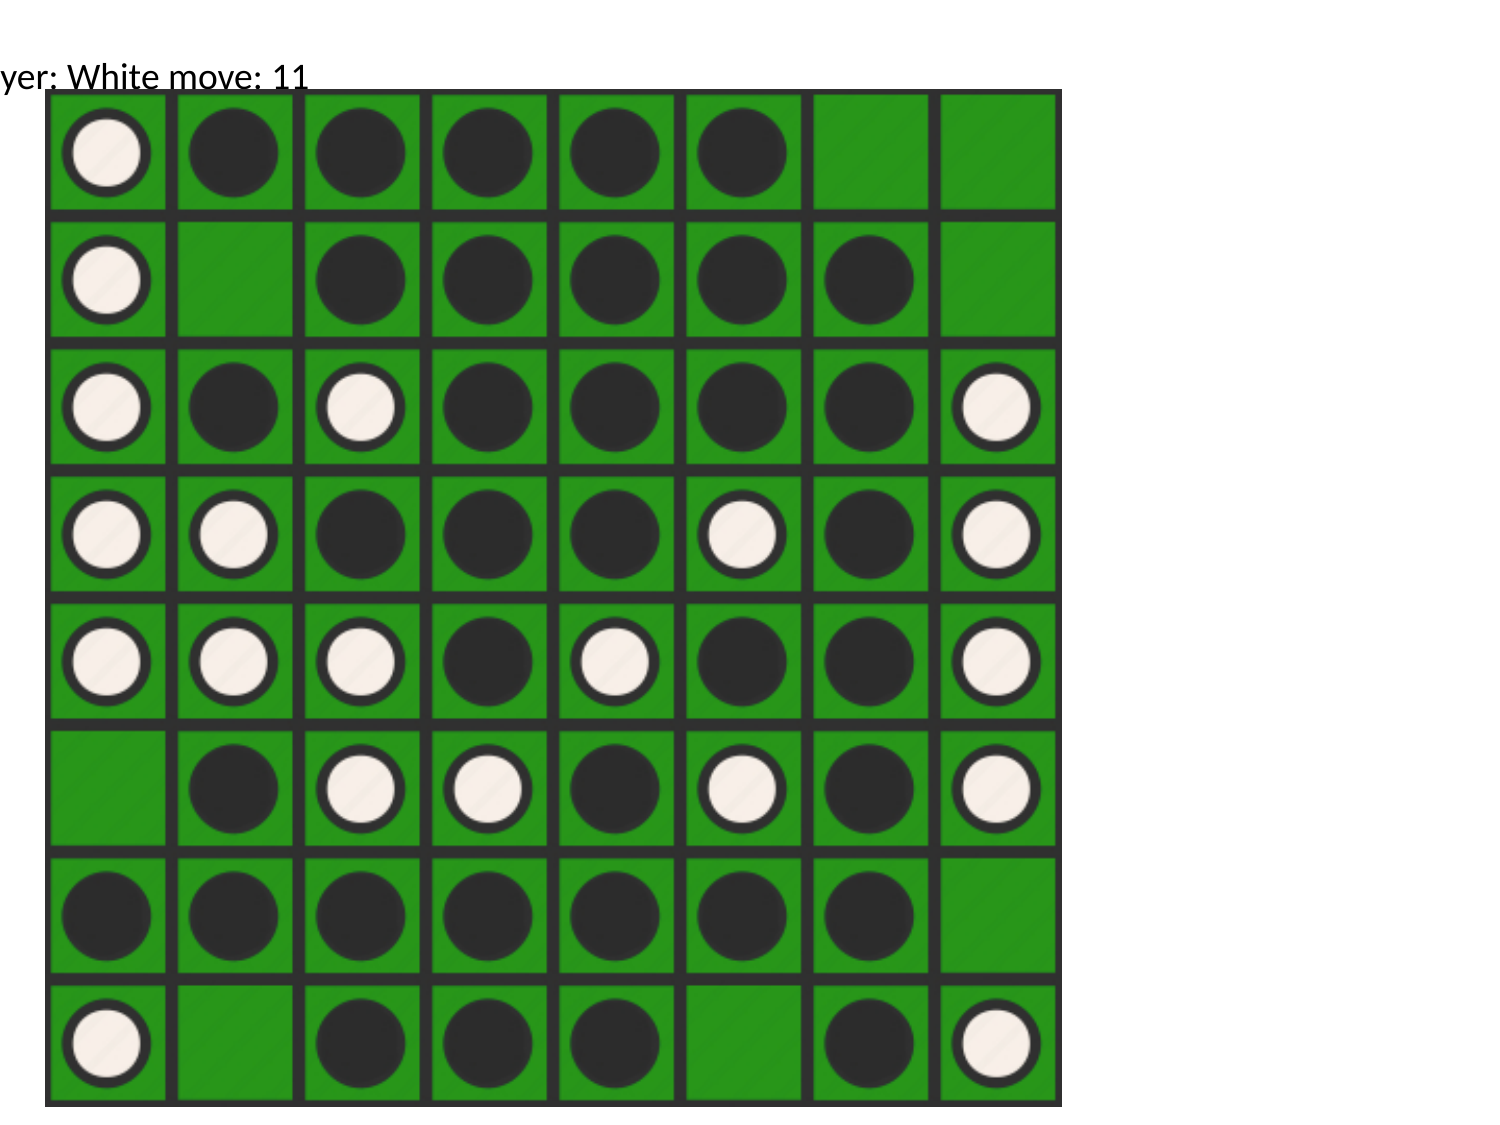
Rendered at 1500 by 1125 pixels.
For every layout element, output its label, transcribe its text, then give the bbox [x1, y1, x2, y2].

text_box turn: 52 player: White move: 11 [0, 44, 325, 105]
picture [44, 89, 1062, 1107]
